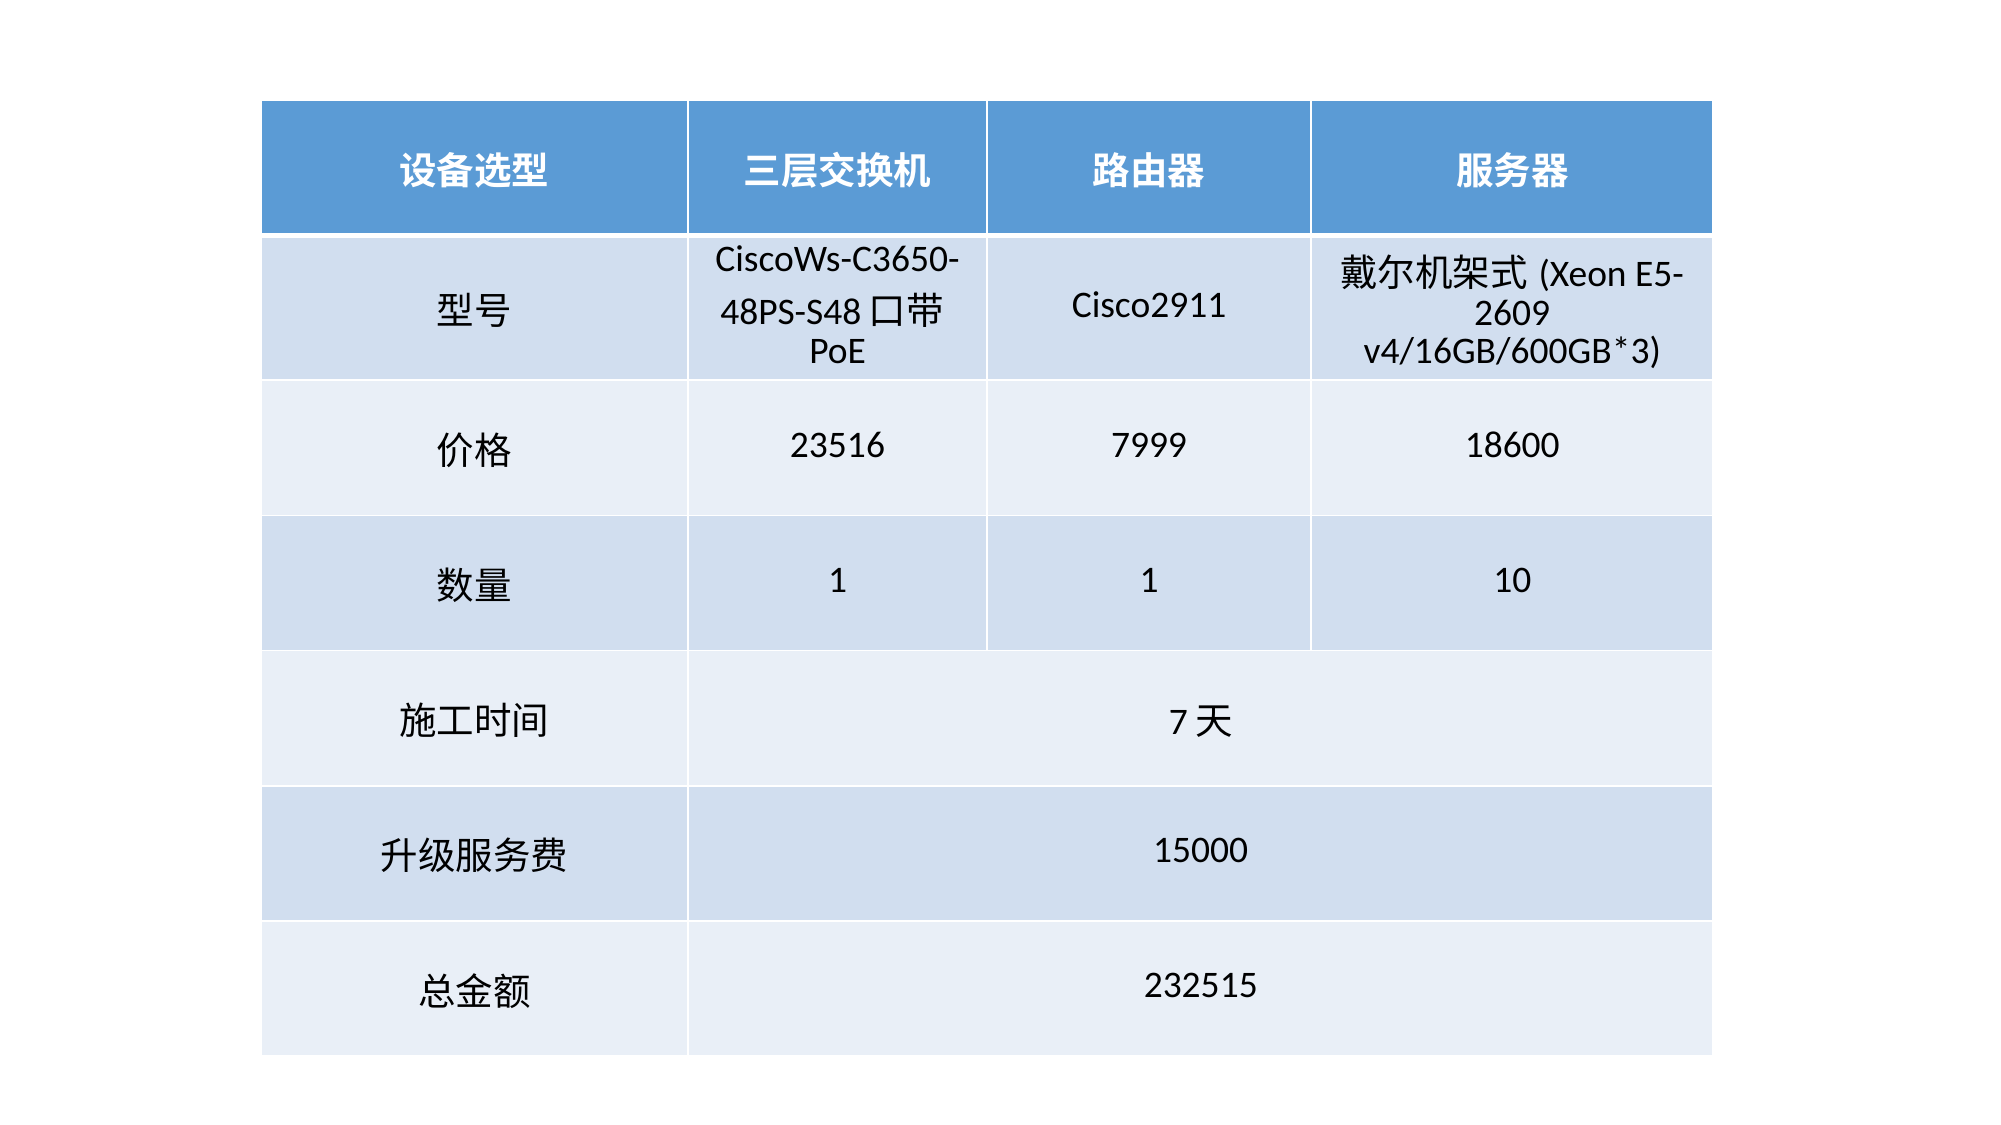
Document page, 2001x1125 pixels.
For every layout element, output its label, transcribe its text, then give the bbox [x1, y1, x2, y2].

table_cell 价格 [262, 381, 687, 515]
table_cell 1 [988, 516, 1310, 650]
table_header 服务器 [1312, 101, 1712, 233]
table_cell 总金额 [262, 922, 687, 1055]
table_cell 23516 [689, 381, 986, 515]
table_cell 18600 [1312, 381, 1712, 515]
table_header 路由器 [988, 101, 1310, 233]
table_cell 1 [689, 516, 986, 650]
table_cell 型号 [262, 238, 687, 379]
table_cell 数量 [262, 516, 687, 650]
table_cell 施工时间 [262, 651, 687, 785]
table_cell 7天 [689, 651, 1712, 785]
table_cell 15000 [689, 787, 1712, 920]
table_cell 7999 [988, 381, 1310, 515]
table_cell 升级服务费 [262, 787, 687, 920]
table_cell 10 [1312, 516, 1712, 650]
table_header 三层交换机 [689, 101, 986, 233]
table_header 设备选型 [262, 101, 687, 233]
table_cell CiscoWs-C3650-48PS-S48口带PoE [689, 238, 986, 379]
table_cell 232515 [689, 922, 1712, 1055]
table_cell 戴尔机架式(Xeon E5-2609 v4/16GB/600GB*3) [1312, 238, 1712, 379]
table_cell Cisco2911 [988, 238, 1310, 379]
